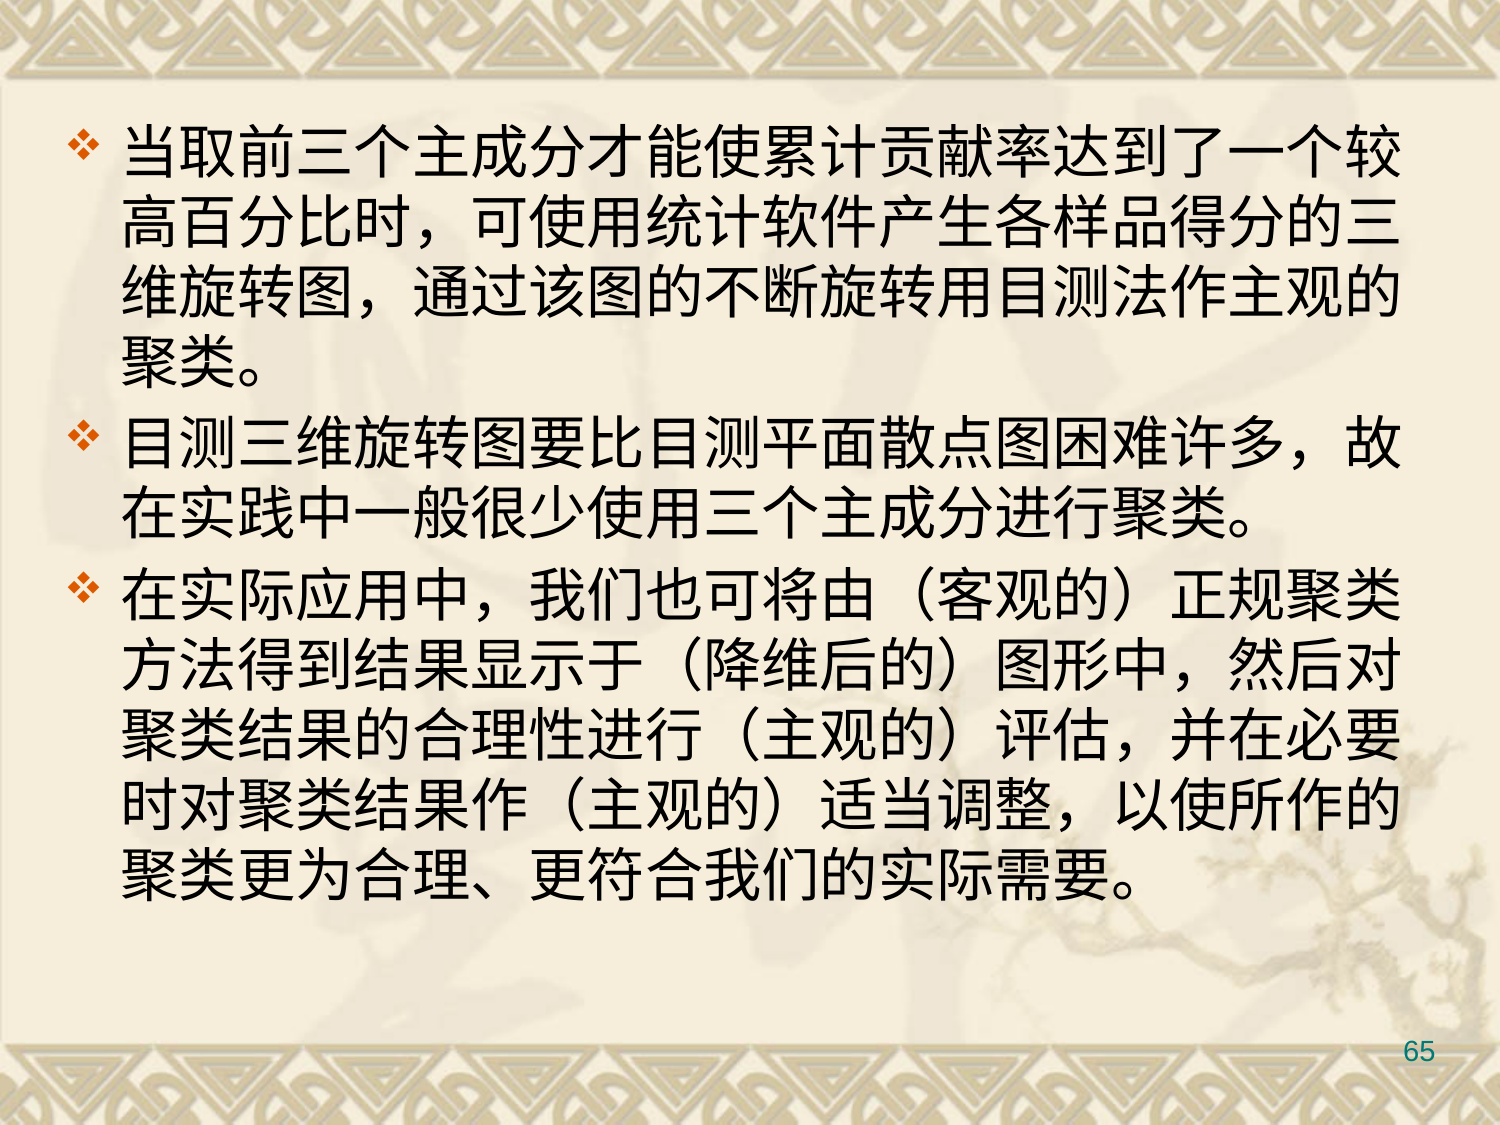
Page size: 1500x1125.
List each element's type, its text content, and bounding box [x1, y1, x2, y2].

slide_number 65 [1074, 1024, 1451, 1103]
list 当取前三个主成分才能使累计贡献率达到了一个较高百分比时，可使用统计软件产生各样品得分的三维旋转图，通过该图的不断旋转用目测法作主观的聚类。 目测三维旋转图要比目测平面散点图困难许多，故在实践中一般很少使用三个主成分进行聚类。 在实际应用中，我们也可将由（客观的）正规聚类方法得到结果显示于（降维后的）图形中，然后对聚类结果的合理性进行（主观的）评估，并在必要时对聚类结果作（主观的）适当调整，以使所作的聚类更为合理、更符合我们的实际需要。 [49, 107, 1451, 1001]
picture [0, 0, 1500, 1125]
